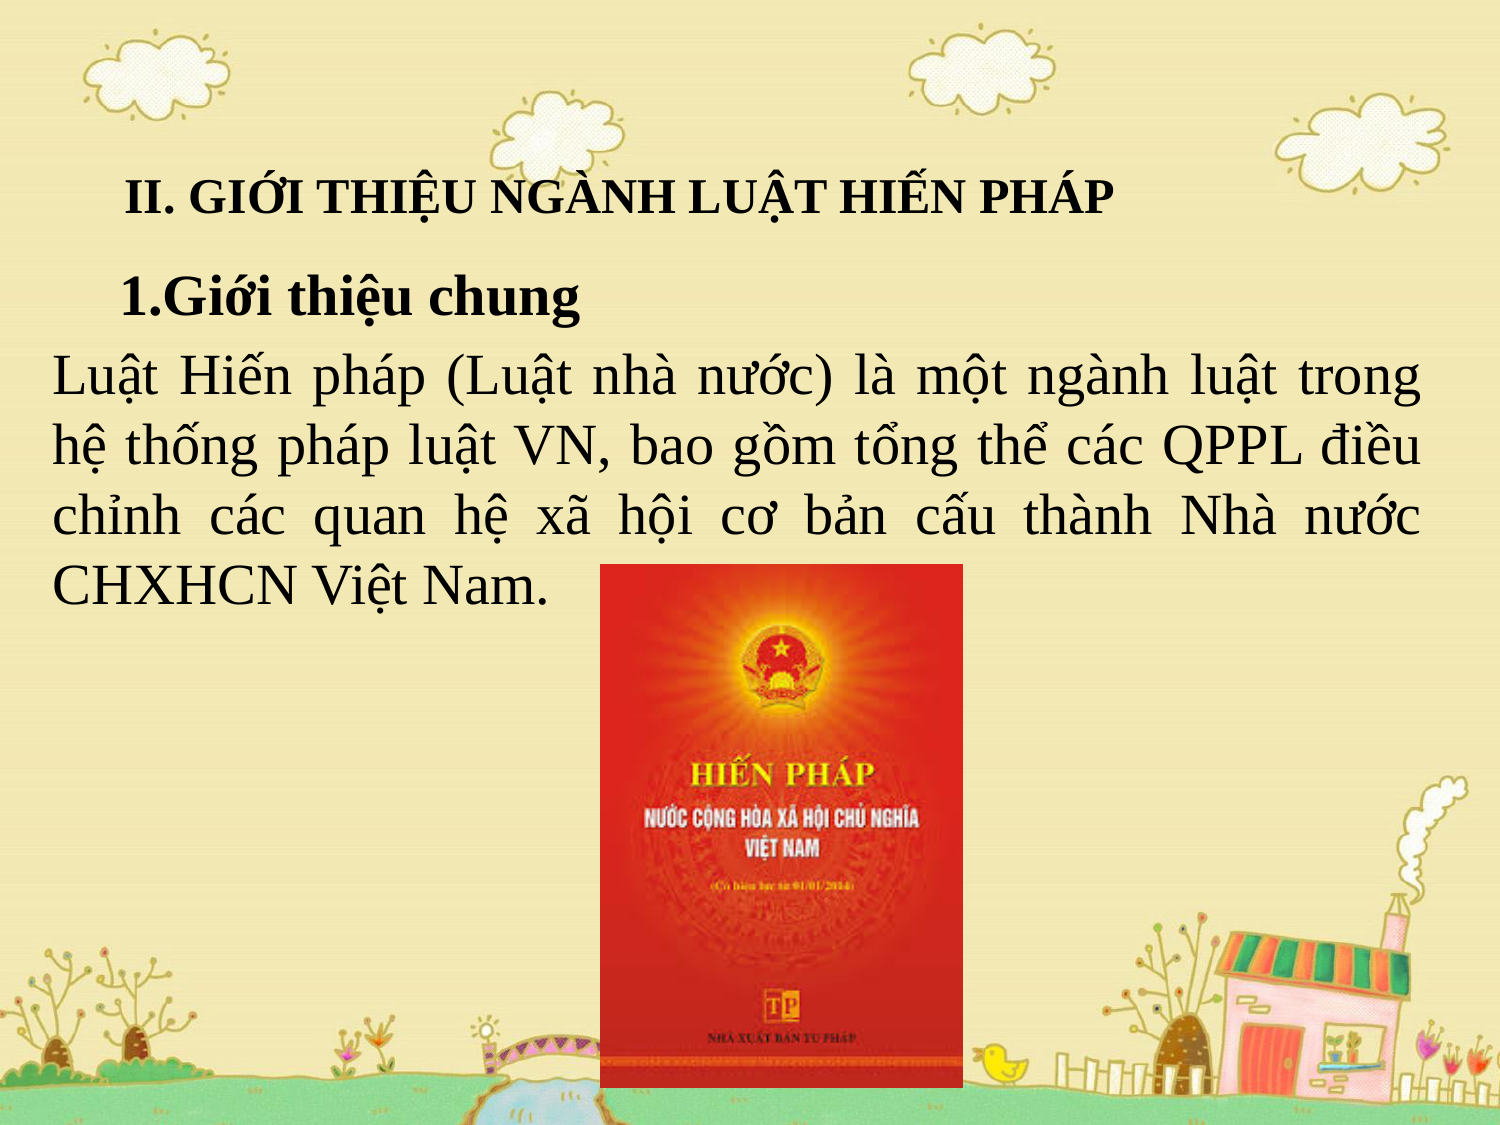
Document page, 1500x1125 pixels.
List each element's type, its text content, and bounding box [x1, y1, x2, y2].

picture [0, 0, 1500, 1125]
list Giới thiệu chung Luật Hiến pháp (Luật nhà nước) là một ngành luật trong hệ thống pháp luật VN, bao gồm tổng thể các QPPL điều chỉnh các quan hệ xã hội cơ bản cấu thành Nhà nước CHXHCN Việt Nam. [37, 249, 1438, 700]
title II. GIỚI THIỆU NGÀNH LUẬT HIẾN PHÁP [50, 137, 1200, 250]
